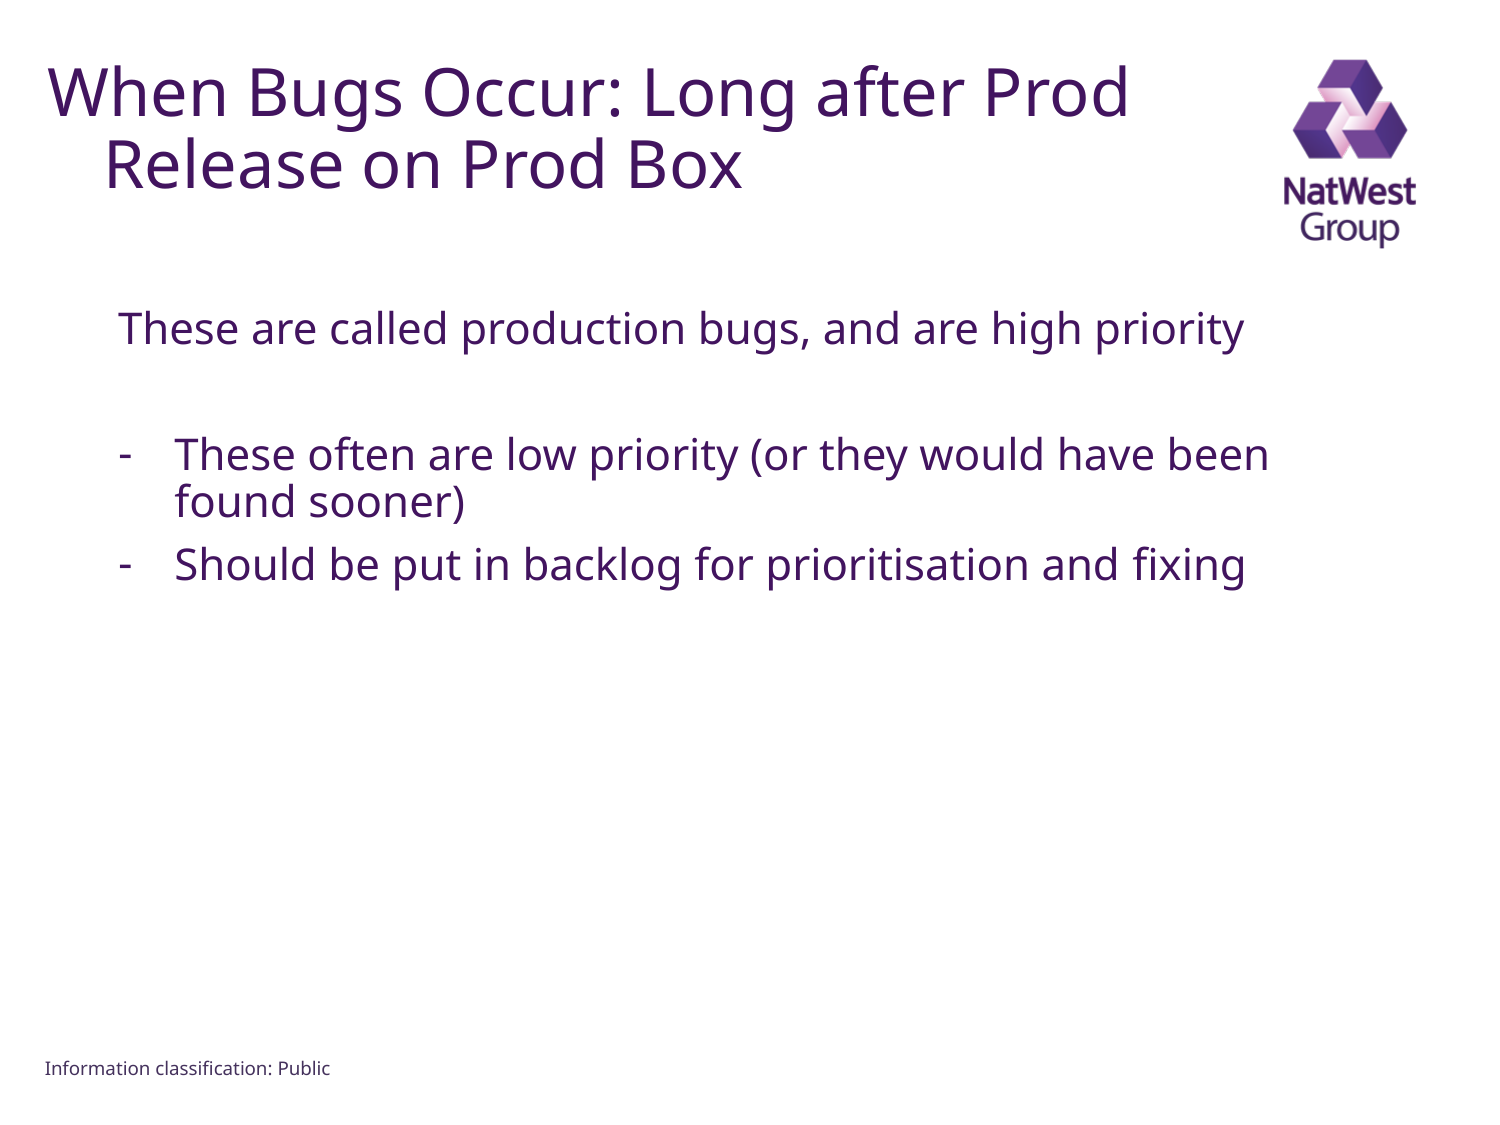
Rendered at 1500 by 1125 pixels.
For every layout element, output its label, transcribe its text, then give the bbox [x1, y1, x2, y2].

picture [1256, 32, 1444, 249]
list These are called production bugs, and are high priority These often are low priority (or they would have been found sooner) Should be put in backlog for prioritisation and fixing [103, 299, 1397, 1014]
title When Bugs Occur: Long after Prod Release on Prod Box [32, 22, 1326, 240]
